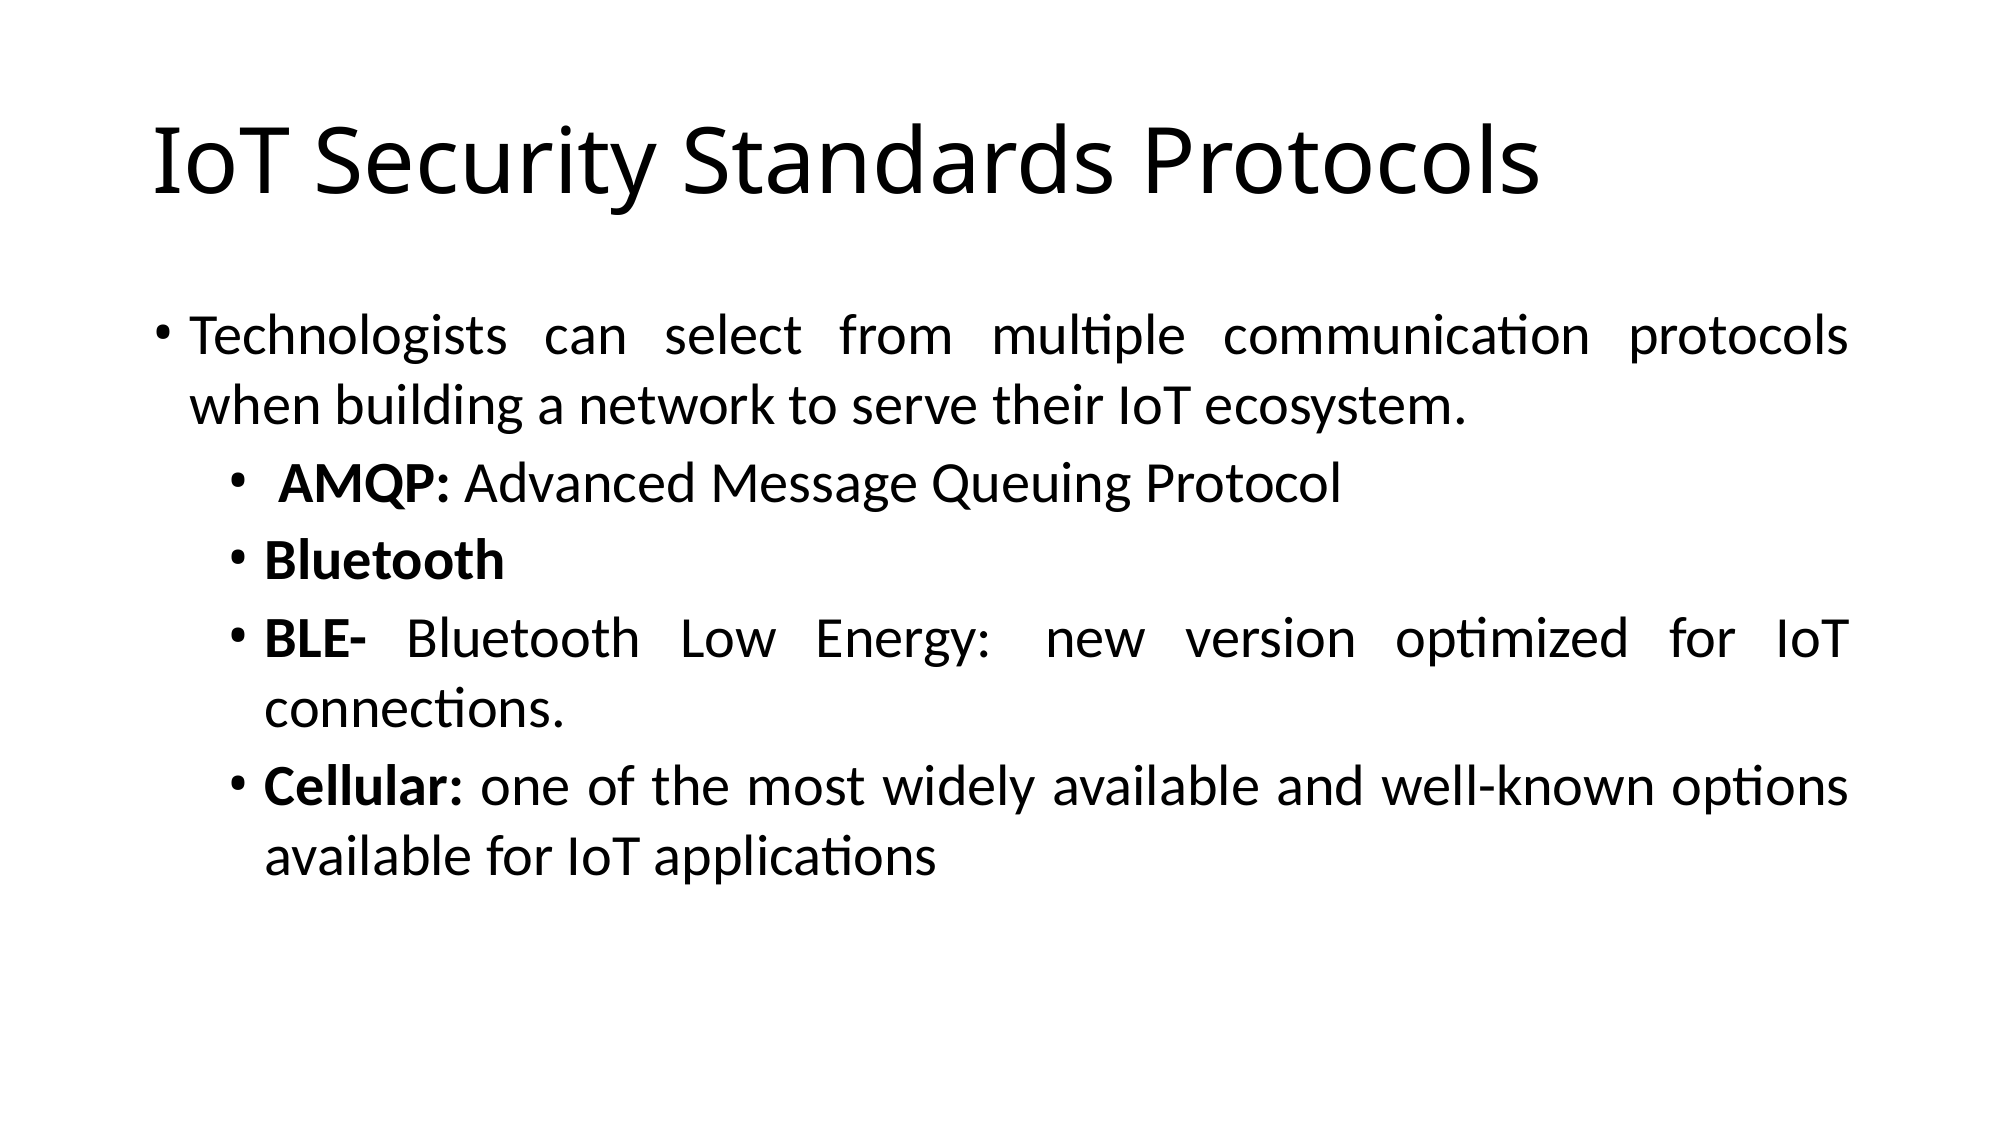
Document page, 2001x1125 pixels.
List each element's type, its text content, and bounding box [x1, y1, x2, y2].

text_box Technologists can select from multiple communication protocols when building a network to serve their IoT ecosystem. AMQP: Advanced Message Queuing Protocol Bluetooth BLE- Bluetooth Low Energy: new version optimized for IoT connections. Cellular: one of the most widely available and well-known options available for IoT applications [150, 288, 1850, 1125]
title IoT Security Standards Protocols [150, 100, 1813, 288]
